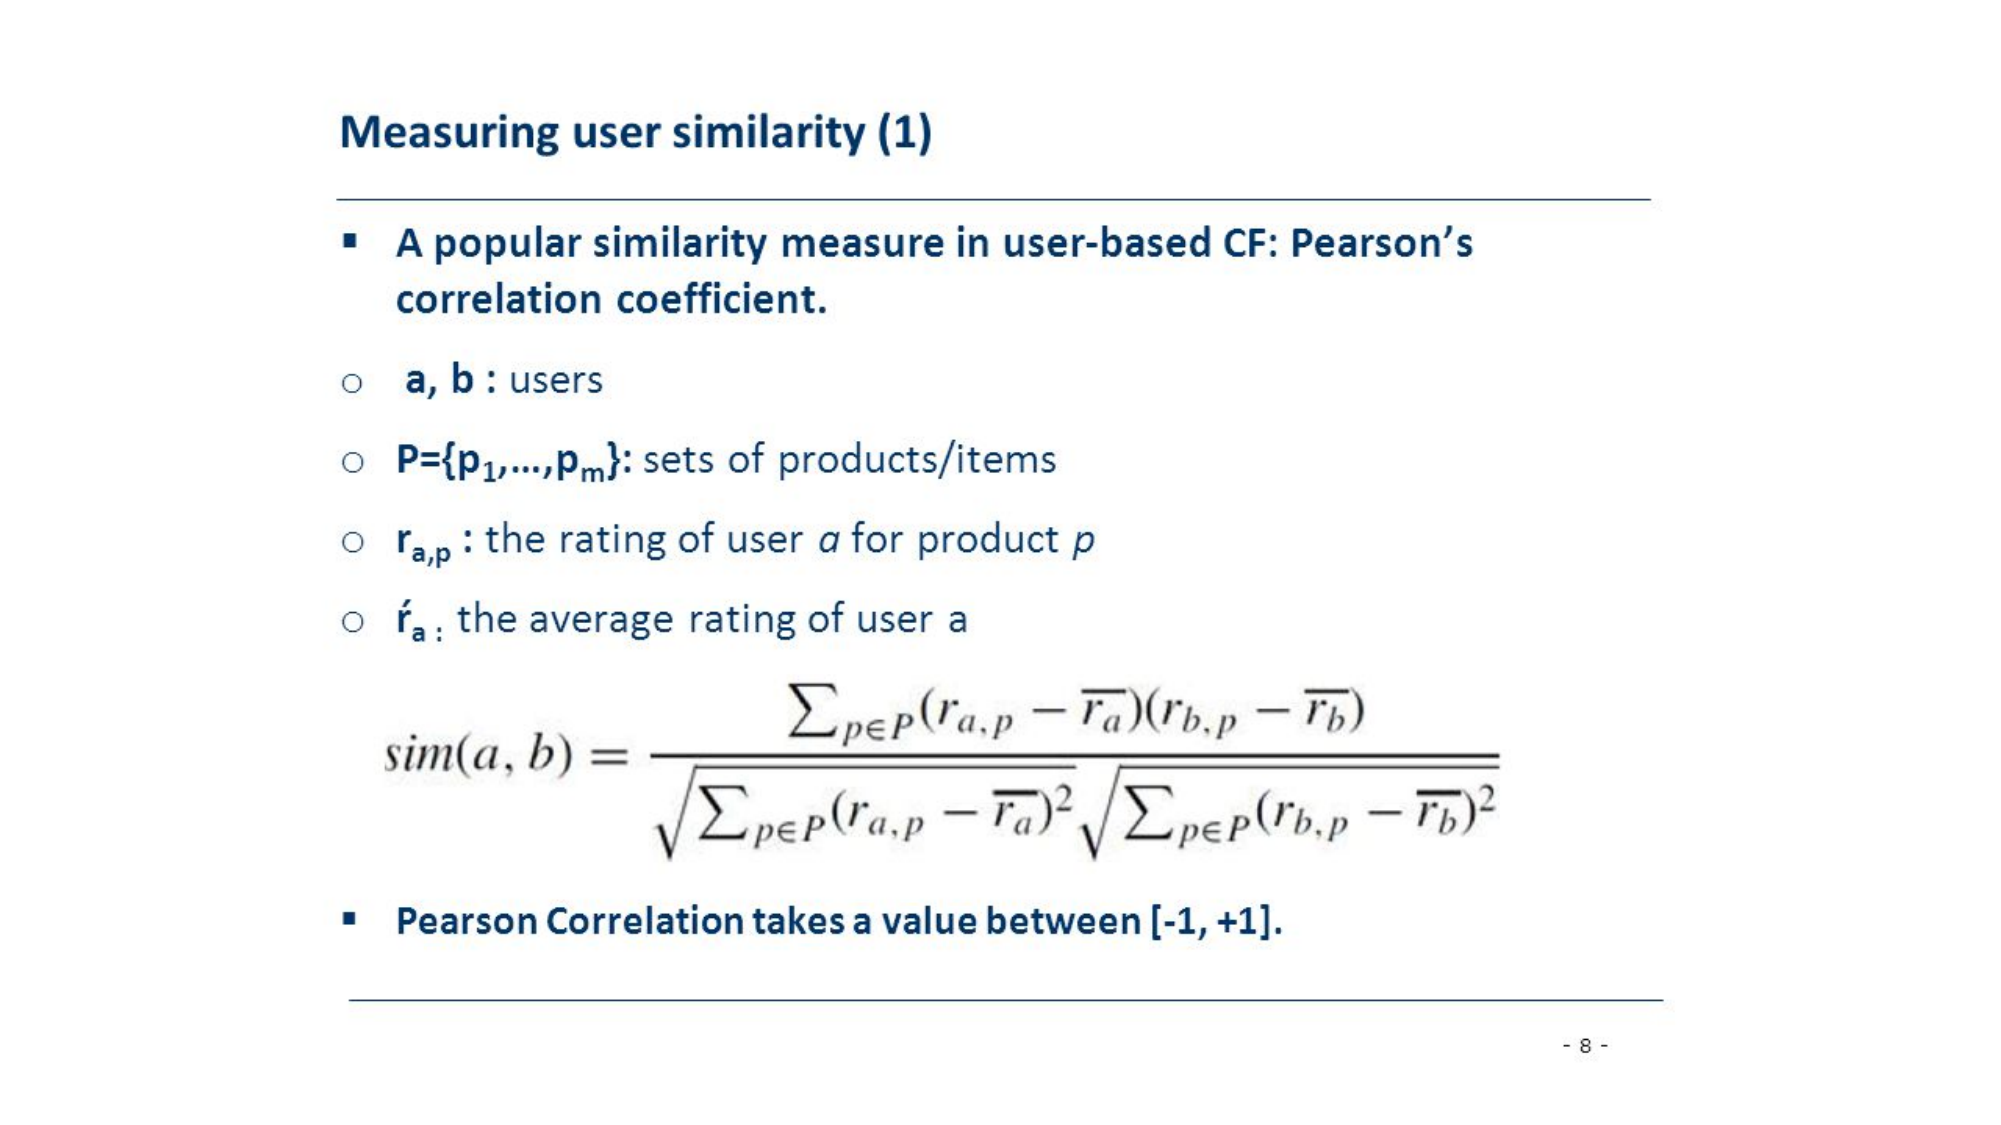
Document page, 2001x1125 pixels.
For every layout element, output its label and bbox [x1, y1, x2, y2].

picture [249, 0, 1750, 1125]
